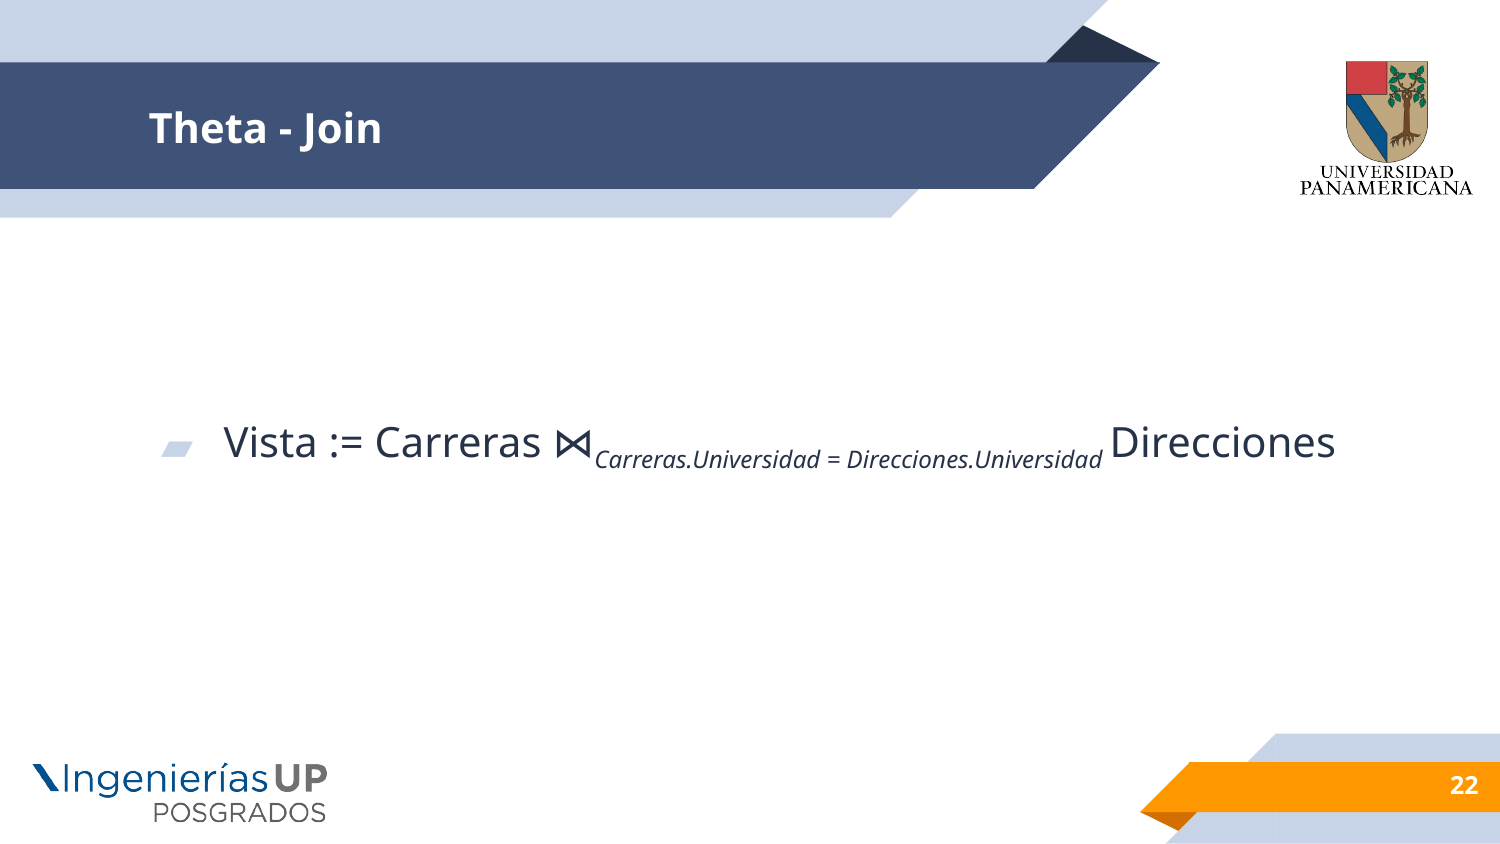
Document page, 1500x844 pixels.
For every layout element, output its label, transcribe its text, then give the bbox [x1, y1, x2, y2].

picture [1286, 44, 1490, 210]
list Vista := Carreras ⋈Carreras.Universidad = Direcciones.Universidad Direcciones [133, 217, 1455, 734]
slide_number 22 [1249, 760, 1494, 813]
title Theta - Join [133, 64, 1035, 190]
picture [15, 737, 344, 844]
